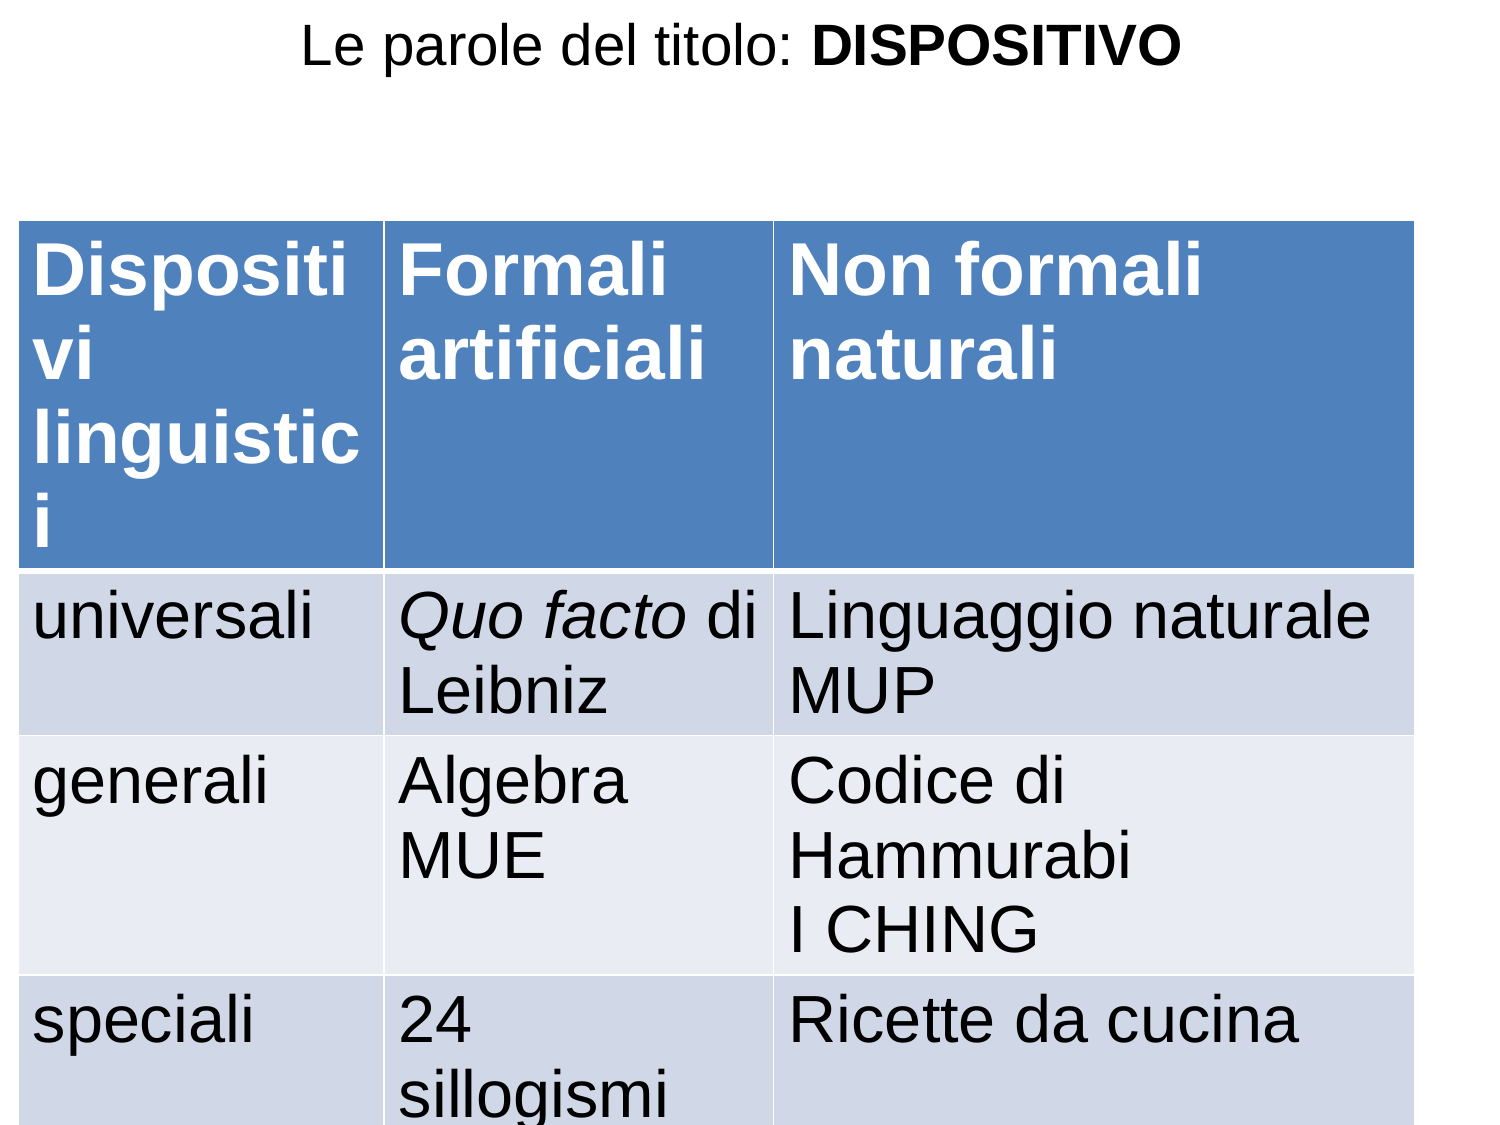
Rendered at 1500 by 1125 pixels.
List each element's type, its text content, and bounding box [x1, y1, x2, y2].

table_header Dispositivi linguistici [19, 221, 383, 568]
title Le parole del titolo: DISPOSITIVO [75, 0, 1425, 126]
table_cell Ricette da cucina [774, 976, 1414, 1125]
table_header Non formali naturali [774, 221, 1414, 568]
table_cell generali [19, 736, 383, 974]
table_cell universali [19, 574, 383, 735]
table_cell Quo facto di Leibniz [385, 574, 773, 735]
table_cell 24 sillogismi medievali [385, 976, 773, 1125]
slide_number 64 [1074, 1024, 1425, 1103]
table_cell Algebra MUE [385, 736, 773, 974]
table_header Formali artificiali [385, 221, 773, 568]
table_cell speciali [19, 976, 383, 1125]
table_cell Linguaggio naturale MUP [774, 574, 1414, 735]
table_cell Codice di Hammurabi I CHING [774, 736, 1414, 974]
